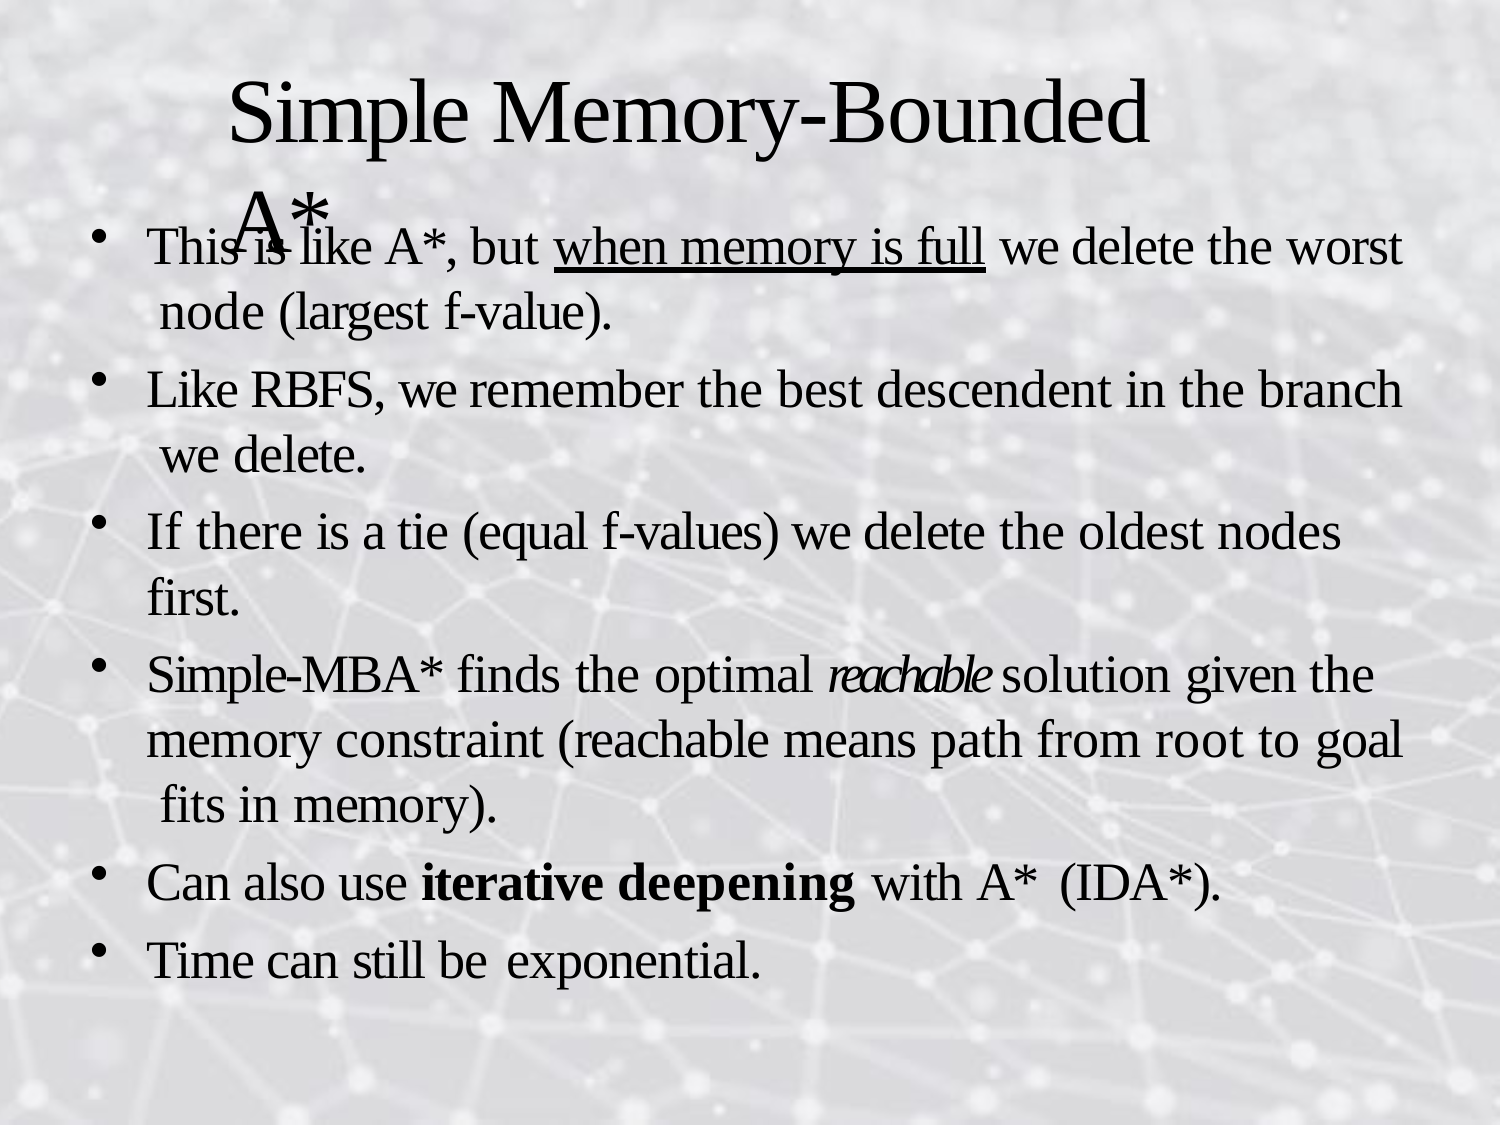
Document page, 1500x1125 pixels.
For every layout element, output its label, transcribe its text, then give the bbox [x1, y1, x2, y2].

title Simple Memory-Bounded A* [224, 48, 1276, 207]
picture [0, 0, 1500, 1125]
text_box This is like A*, but when memory is full we delete the worst node (largest f-value). Like RBFS, we remember the best descendent in the branch we delete. If there is a tie (equal f-values) we delete the oldest nodes first. Simple-MBA* finds the optimal reachable solution given the memory constraint (reachable means path from root to goal fits in memory). Can also use iterative deepening with A* (IDA*). Time can still be exponential. [87, 207, 1465, 990]
